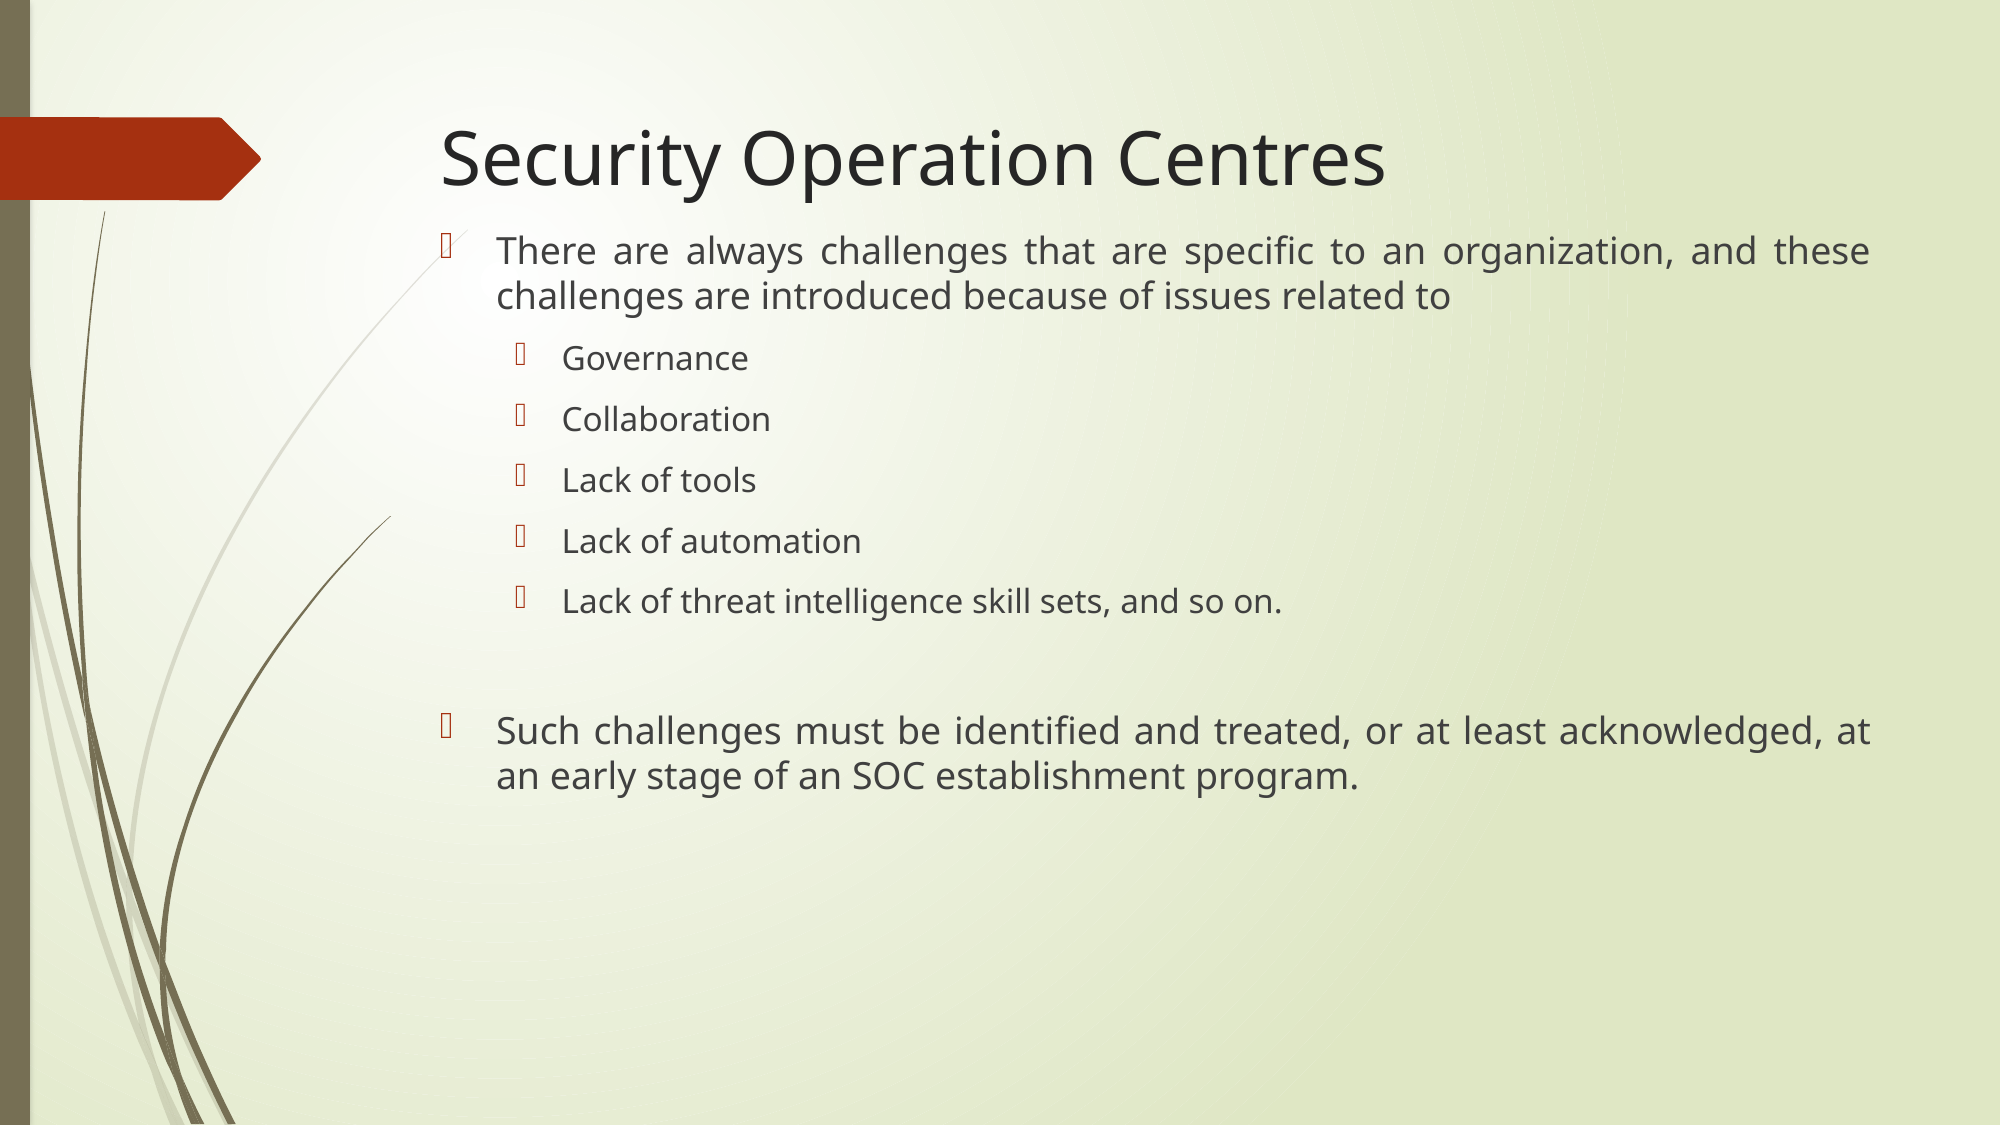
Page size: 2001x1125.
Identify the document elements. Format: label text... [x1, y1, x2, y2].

list There are always challenges that are specific to an organization, and these challenges are introduced because of issues related to Governance Collaboration Lack of tools Lack of automation Lack of threat intelligence skill sets, and so on. Such challenges must be identified and treated, or at least acknowledged, at an early stage of an SOC establishment program. [424, 219, 1888, 970]
title Security Operation Centres [425, 102, 1888, 219]
